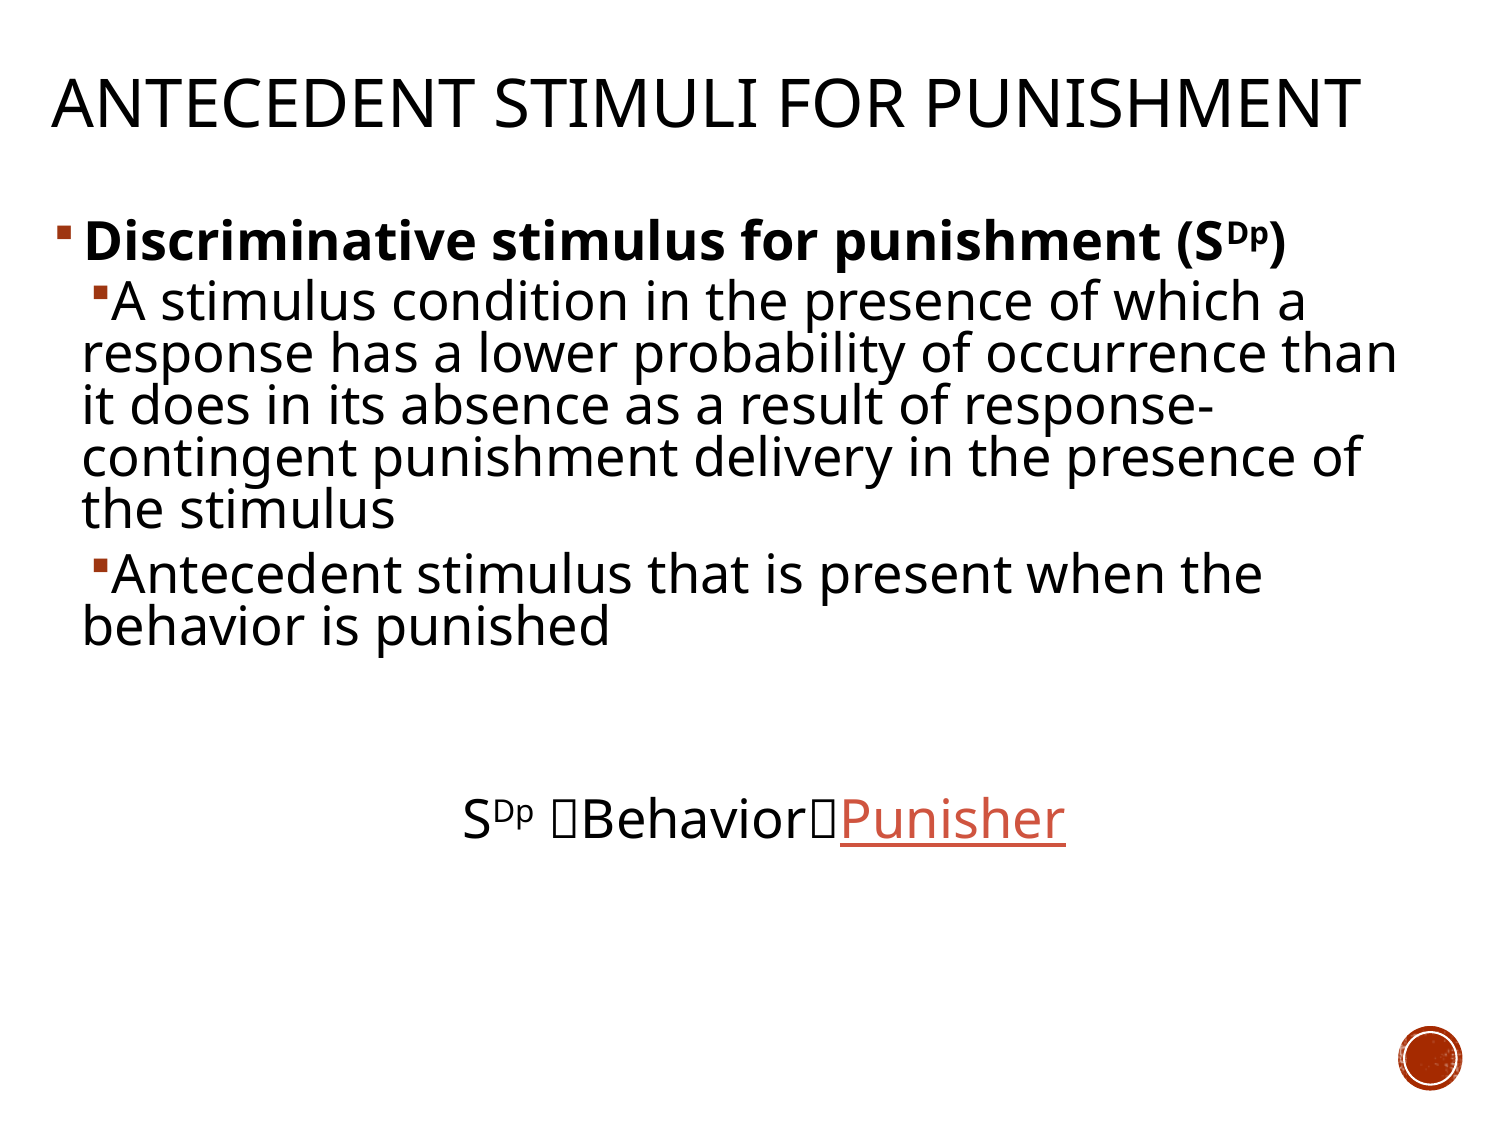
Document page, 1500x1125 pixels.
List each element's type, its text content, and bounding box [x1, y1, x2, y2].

title Antecedent Stimuli for Punishment [36, 31, 1387, 182]
list Discriminative stimulus for punishment (SDp) A stimulus condition in the presence of which a response has a lower probability of occurrence than it does in its absence as a result of response-contingent punishment delivery in the presence of the stimulus Antecedent stimulus that is present when the behavior is punished SDp BehaviorPunisher [38, 211, 1462, 1062]
